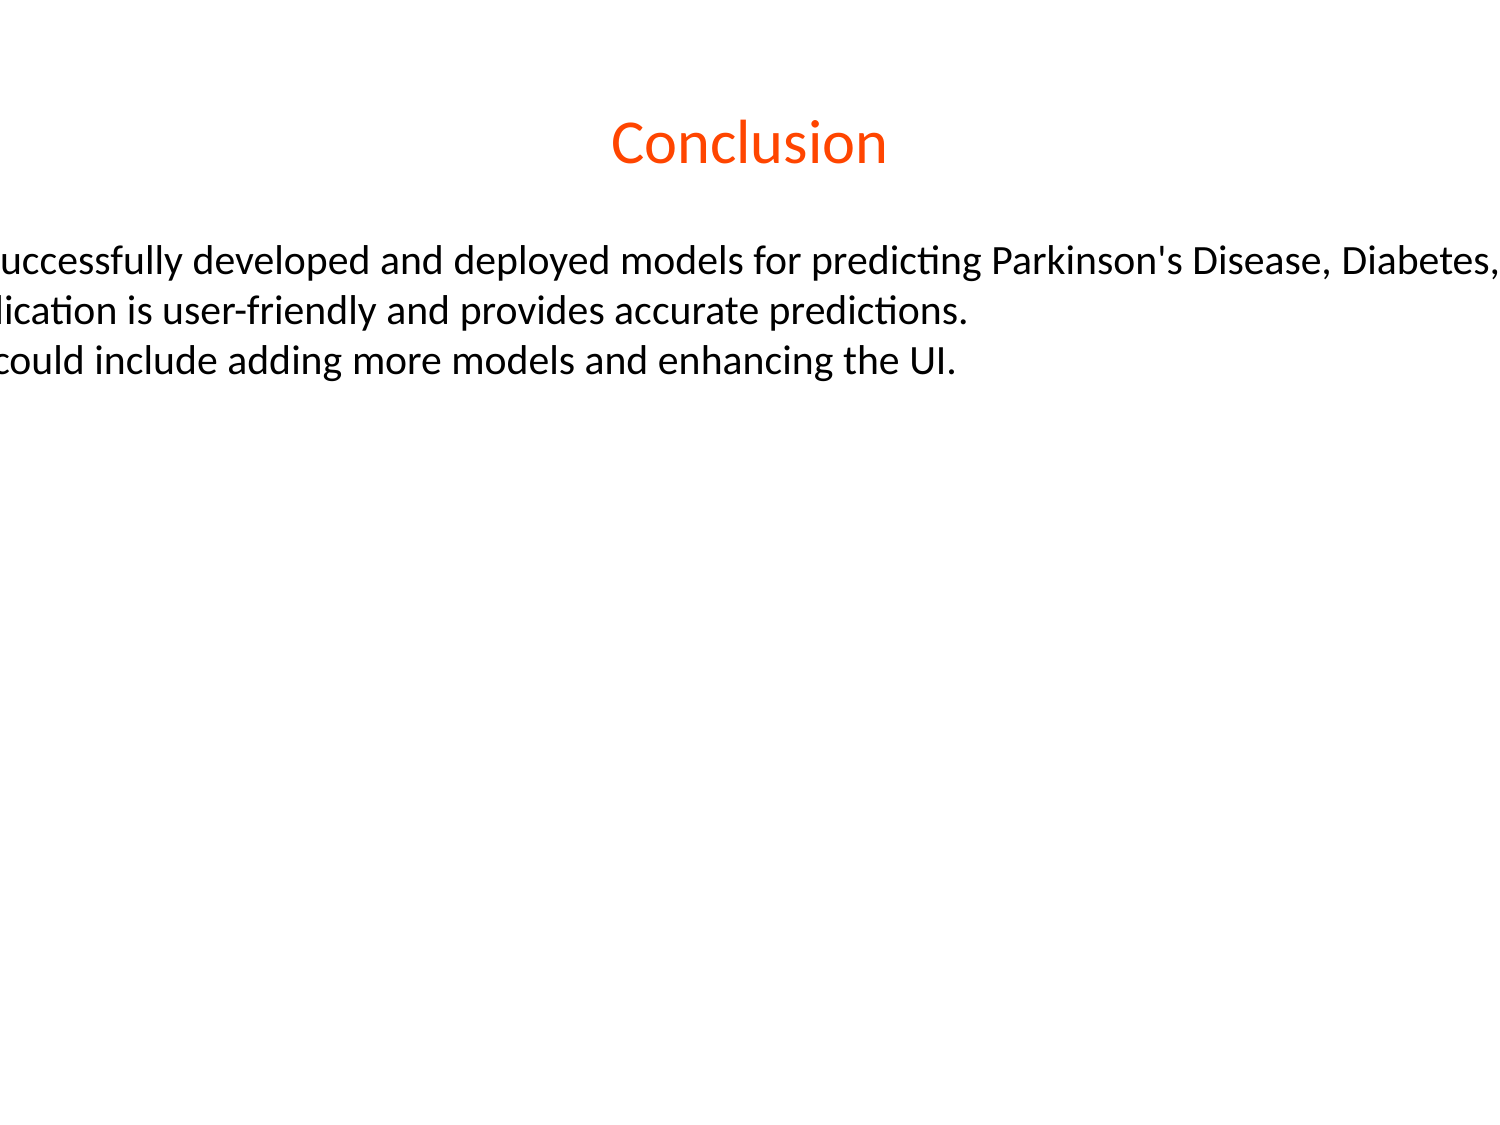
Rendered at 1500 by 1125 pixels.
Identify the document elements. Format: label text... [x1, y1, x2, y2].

text_box • This project successfully developed and deployed models for predicting Parkinson's Disease, Diabetes, and Heart Disease. • The web application is user-friendly and provides accurate predictions. • Future work could include adding more models and enhancing the UI. [0, 224, 1500, 390]
title Conclusion [75, 45, 1425, 224]
